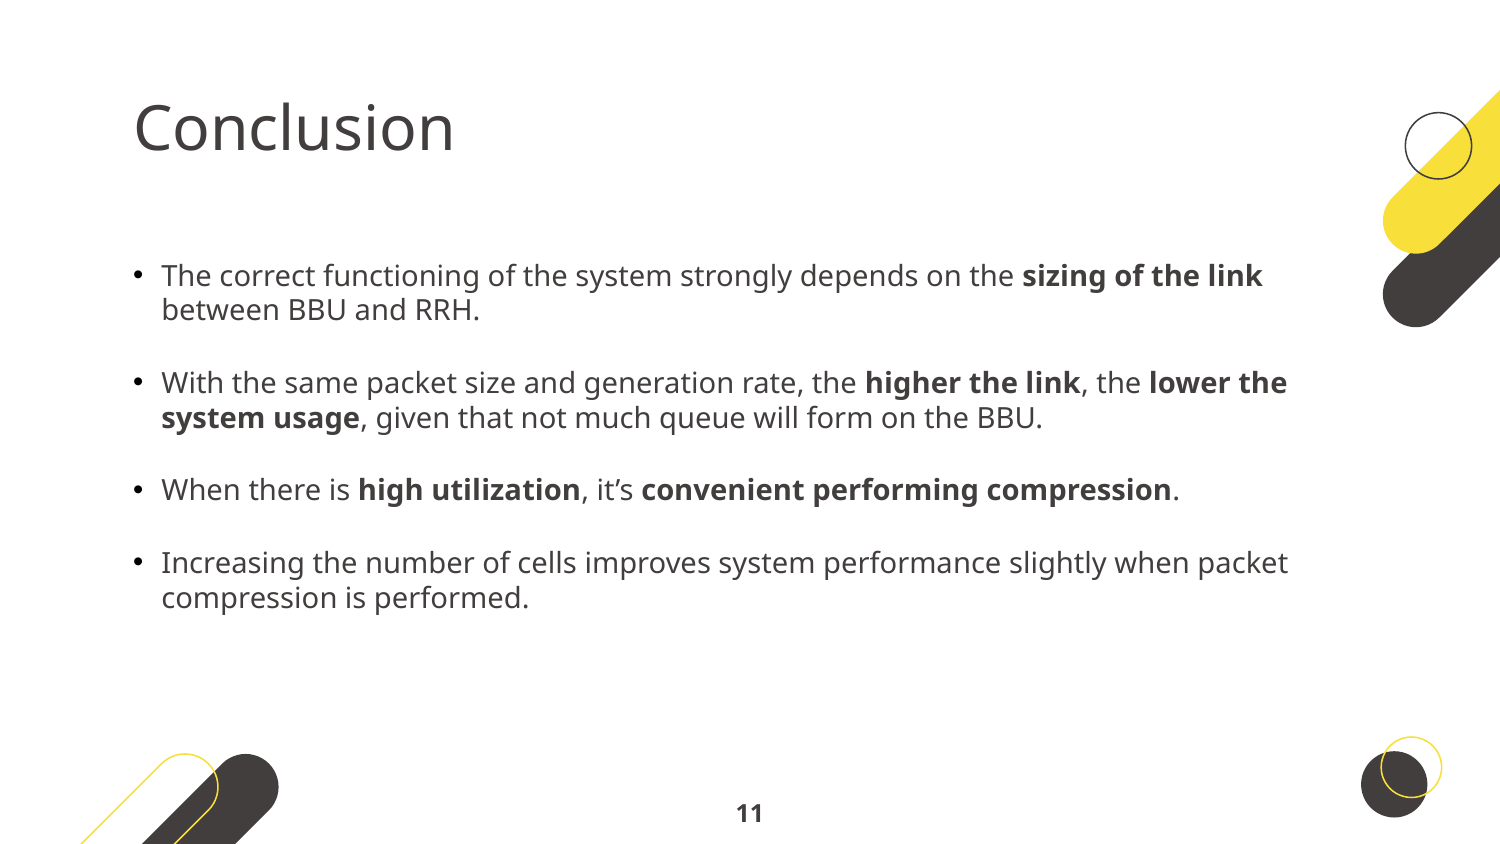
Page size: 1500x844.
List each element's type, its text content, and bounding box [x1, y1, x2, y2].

text_box 11 [653, 782, 847, 842]
title Conclusion [118, 72, 1382, 167]
text_box The correct functioning of the system strongly depends on the sizing of the link between BBU and RRH. With the same packet size and generation rate, the higher the link, the lower the system usage, given that not much queue will form on the BBU. When there is high utilization, it’s convenient performing compression. Increasing the number of cells improves system performance slightly when packet compression is performed. [118, 241, 1382, 685]
